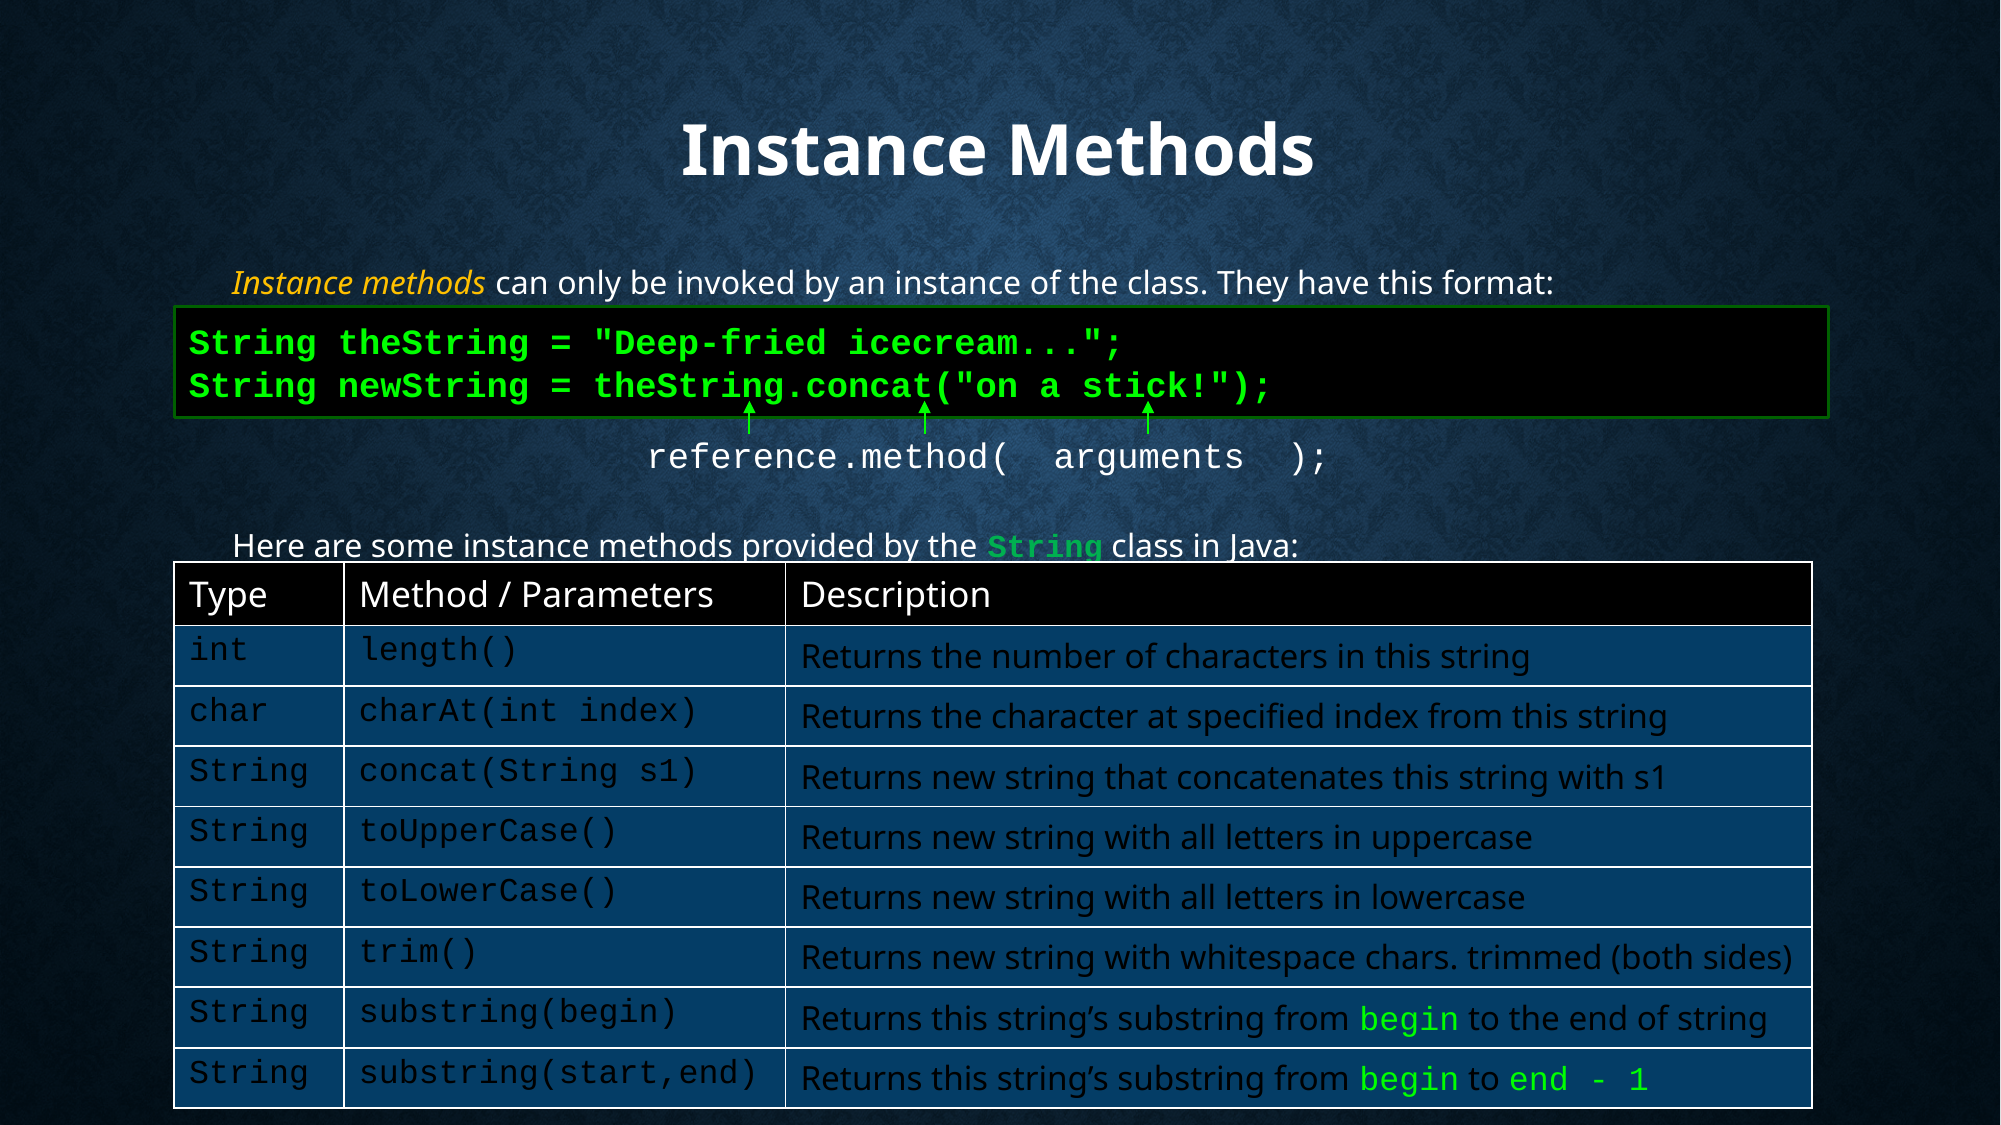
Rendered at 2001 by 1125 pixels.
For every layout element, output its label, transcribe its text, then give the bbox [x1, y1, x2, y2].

text_box .method [824, 425, 1008, 484]
table_cell Returns this string’s substring from begin to the end of string [786, 988, 1811, 1047]
table_cell String [175, 988, 343, 1047]
table_cell substring(start,end) [345, 1049, 785, 1107]
table_header Method / Parameters [345, 563, 785, 625]
text_box ( arguments ); [975, 425, 1358, 483]
table_cell toUpperCase() [345, 807, 785, 866]
table_cell Returns new string that concatenates this string with s1 [786, 747, 1811, 806]
table_cell charAt(int index) [345, 687, 785, 745]
table_cell char [175, 687, 343, 745]
text_box String theString = "Deep-fried icecream..."; String newString = theString.concat("on a stick!"); [173, 305, 1830, 419]
table_cell Returns new string with all letters in uppercase [786, 807, 1811, 866]
table_header Description [786, 563, 1811, 625]
table_cell substring(begin) [345, 988, 785, 1047]
table_cell String [175, 747, 343, 806]
table_cell String [175, 807, 343, 866]
list Instance methods can only be invoked by an instance of the class. They have this format: Here are some instance methods provided by the String class in Java: [217, 247, 1776, 305]
table_cell Returns the number of characters in this string [786, 626, 1811, 685]
table_cell Returns new string with all letters in lowercase [786, 868, 1811, 926]
list Instance methods can only be invoked by an instance of the class. They have this format: Here are some instance methods provided by the String class in Java: [217, 419, 1776, 561]
table_cell int [175, 626, 343, 685]
table_cell String [175, 1049, 343, 1107]
table_cell Returns new string with whitespace chars. trimmed (both sides) [786, 928, 1811, 986]
table_cell toLowerCase() [345, 868, 785, 926]
table_cell String [175, 868, 343, 926]
table_cell Returns this string’s substring from begin to end - 1 [786, 1049, 1811, 1107]
table_cell trim() [345, 928, 785, 986]
table_cell Returns the character at specified index from this string [786, 687, 1811, 745]
table_cell length() [345, 626, 785, 685]
title Instance Methods [149, 44, 1849, 262]
table_header Type [175, 563, 343, 625]
table_cell concat(String s1) [345, 747, 785, 806]
table_cell String [175, 928, 343, 986]
text_box reference [631, 425, 824, 483]
